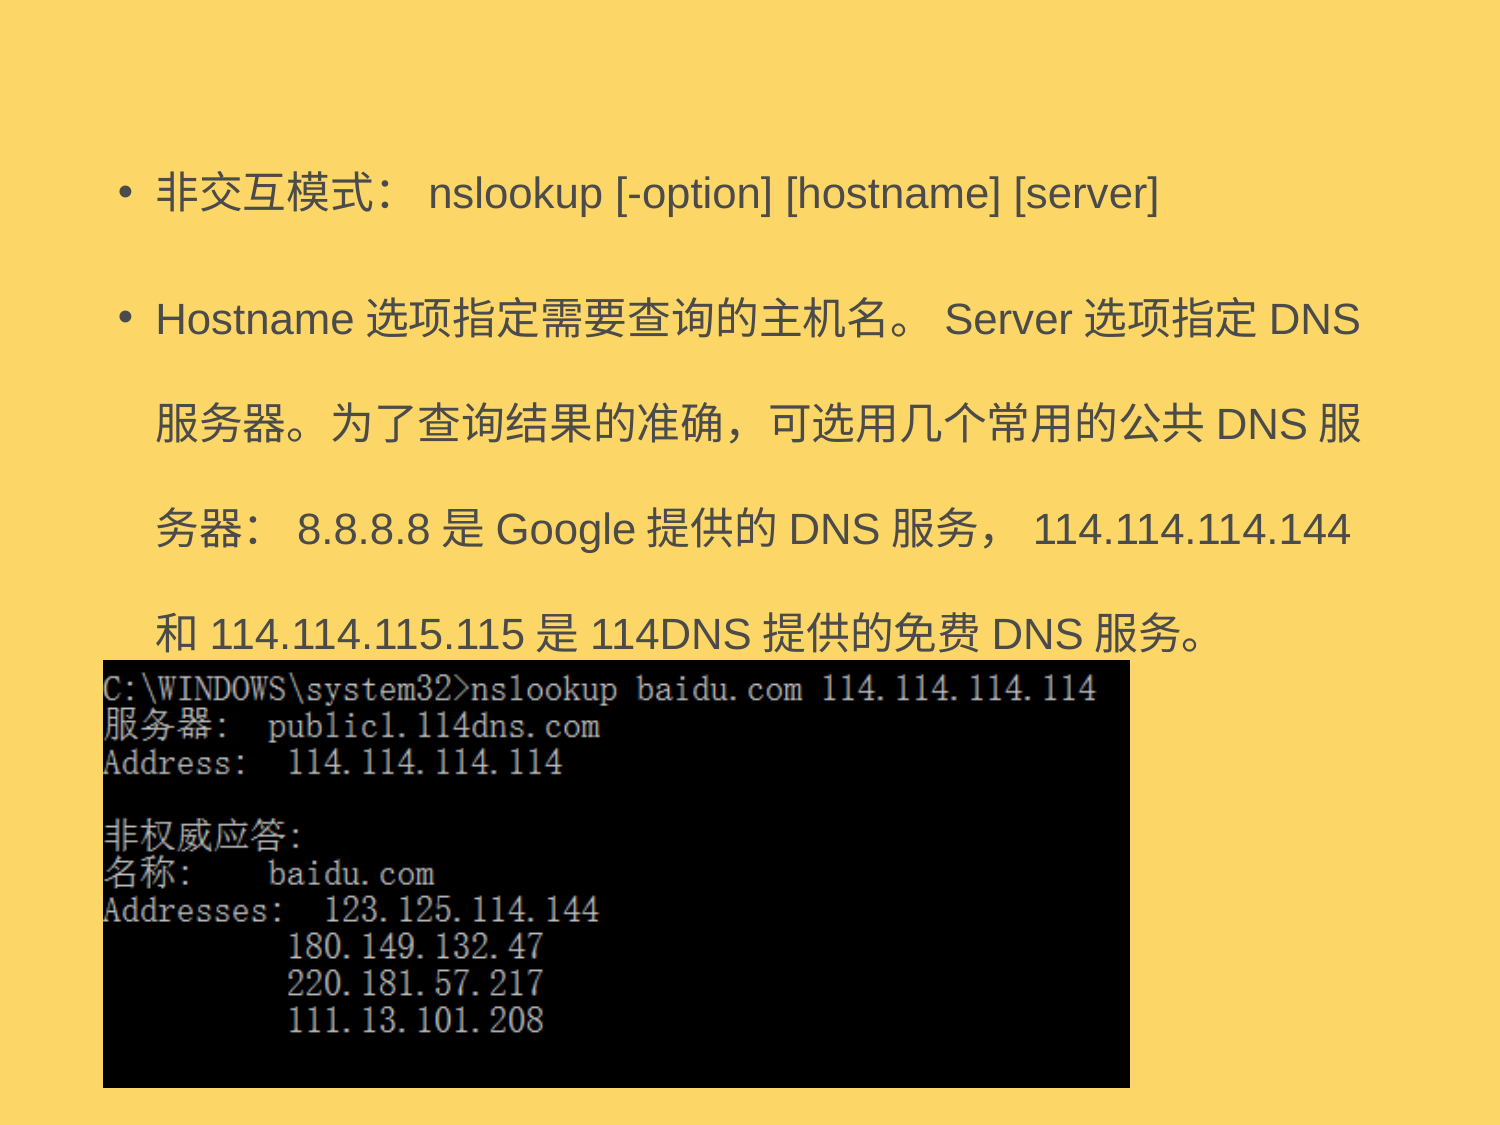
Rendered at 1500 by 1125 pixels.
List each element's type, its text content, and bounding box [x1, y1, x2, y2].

picture [103, 660, 1130, 1088]
text_box 非交互模式：nslookup [-option] [hostname] [server] Hostname选项指定需要查询的主机名。Server选项指定DNS服务器。为了查询结果的准确，可选用几个常用的公共DNS服务器：8.8.8.8是Google提供的DNS服务，114.114.114.144和114.114.115.115是114DNS提供的免费DNS服务。 [103, 104, 1397, 1060]
